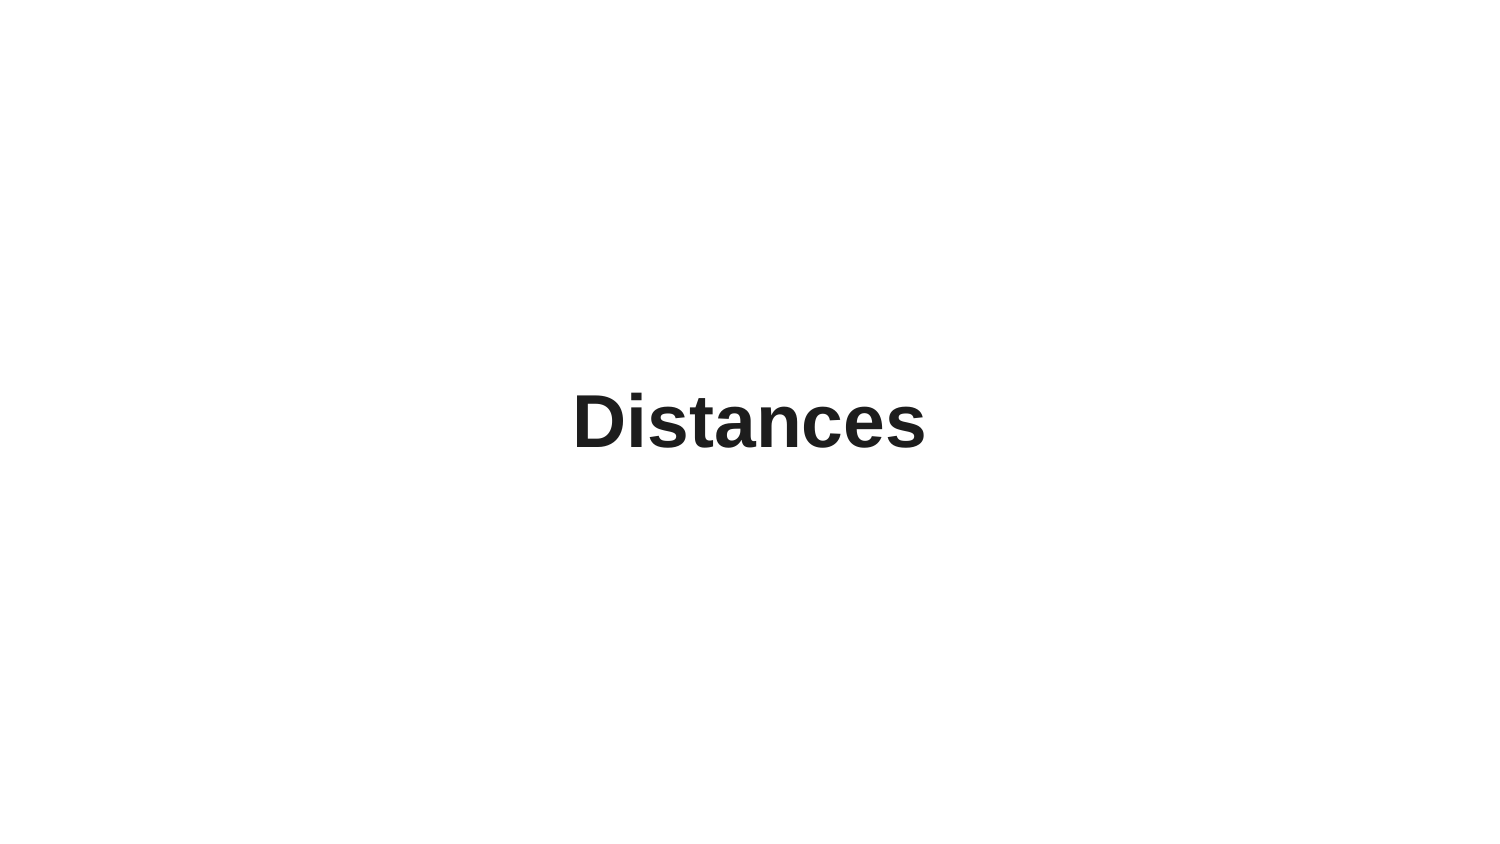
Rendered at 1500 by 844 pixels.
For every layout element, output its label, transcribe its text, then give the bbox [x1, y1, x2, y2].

title Distances [200, 366, 1300, 478]
